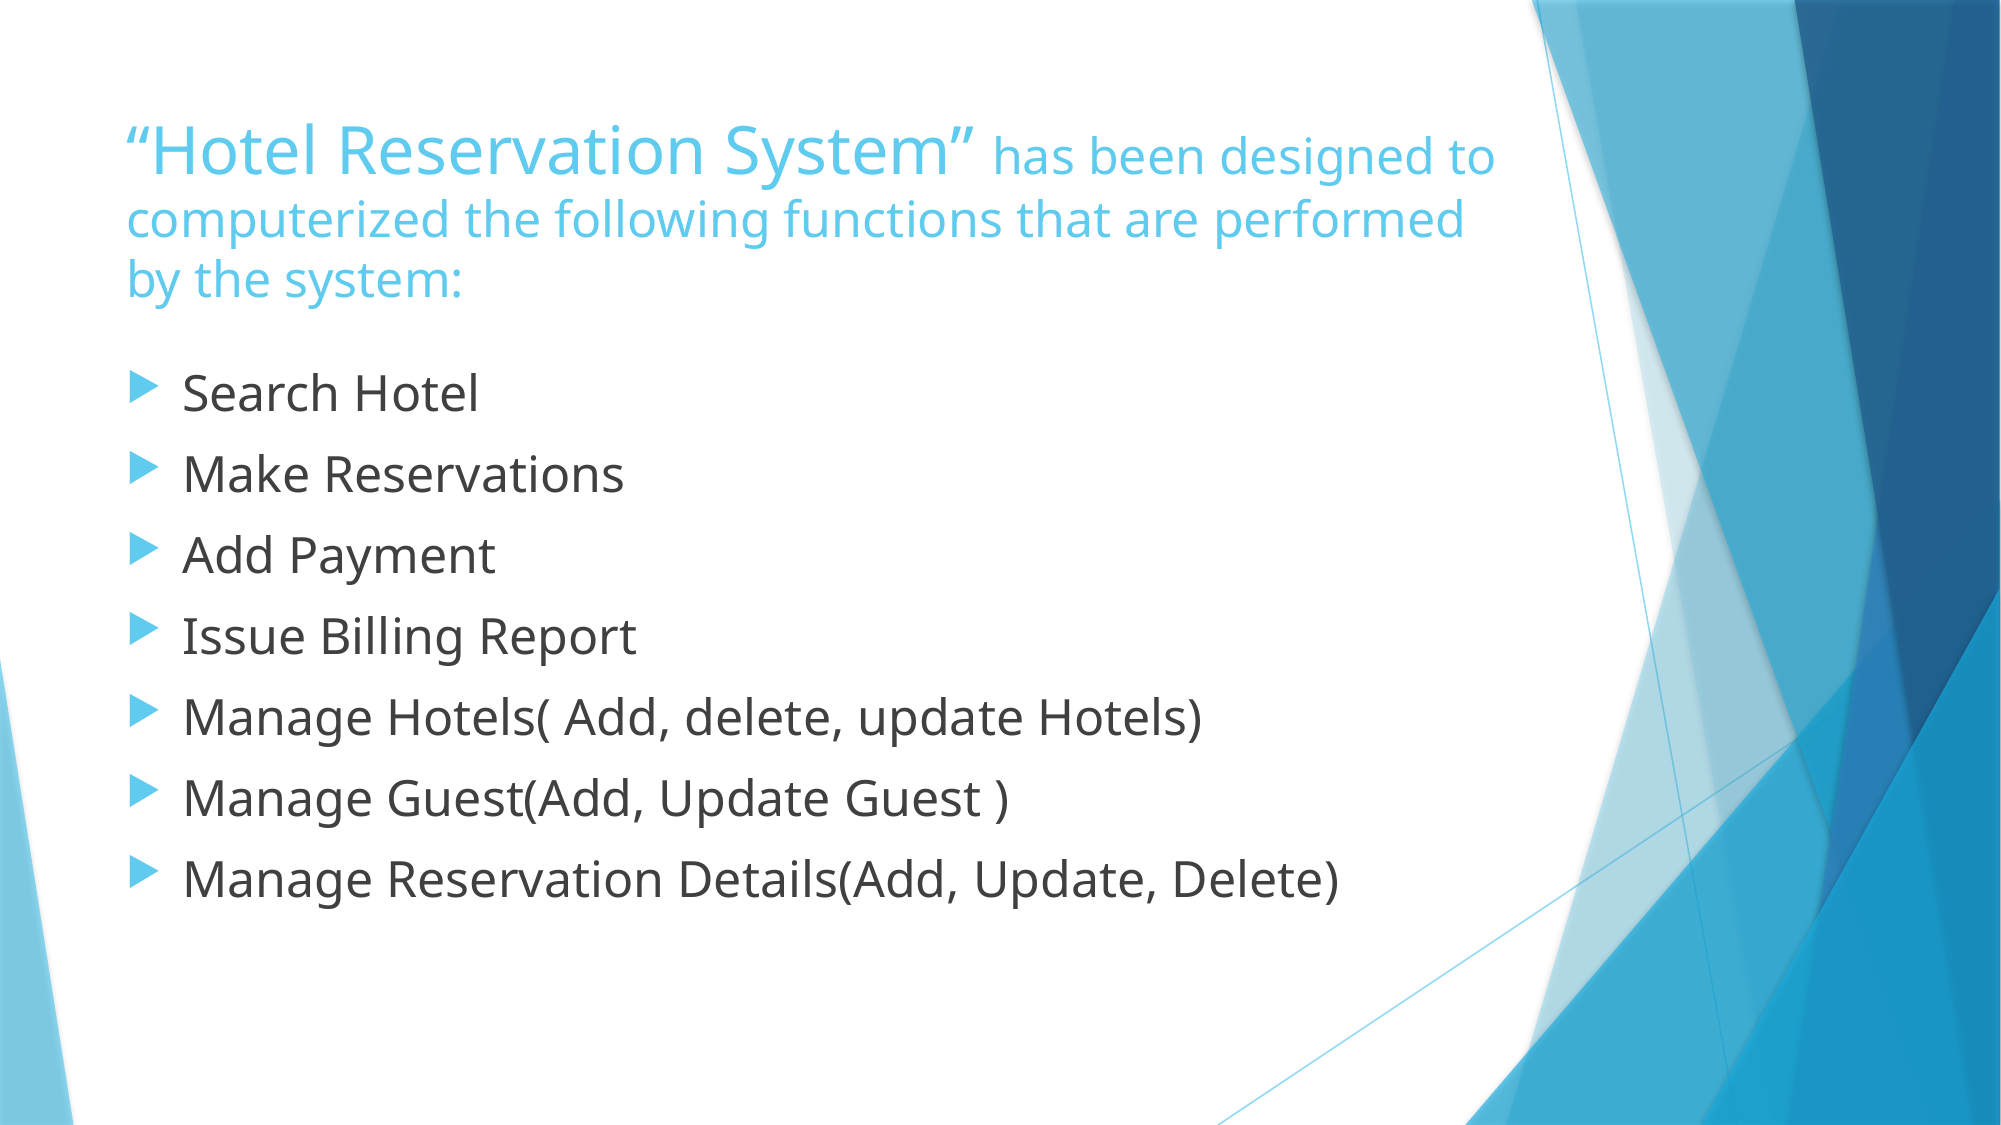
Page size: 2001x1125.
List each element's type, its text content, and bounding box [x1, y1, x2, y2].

title “Hotel Reservation System” has been designed to computerized the following functions that are performed by the system: [111, 99, 1522, 317]
list Search Hotel Make Reservations Add Payment Issue Billing Report Manage Hotels( Add, delete, update Hotels) Manage Guest(Add, Update Guest ) Manage Reservation Details(Add, Update, Delete) [111, 354, 1522, 992]
